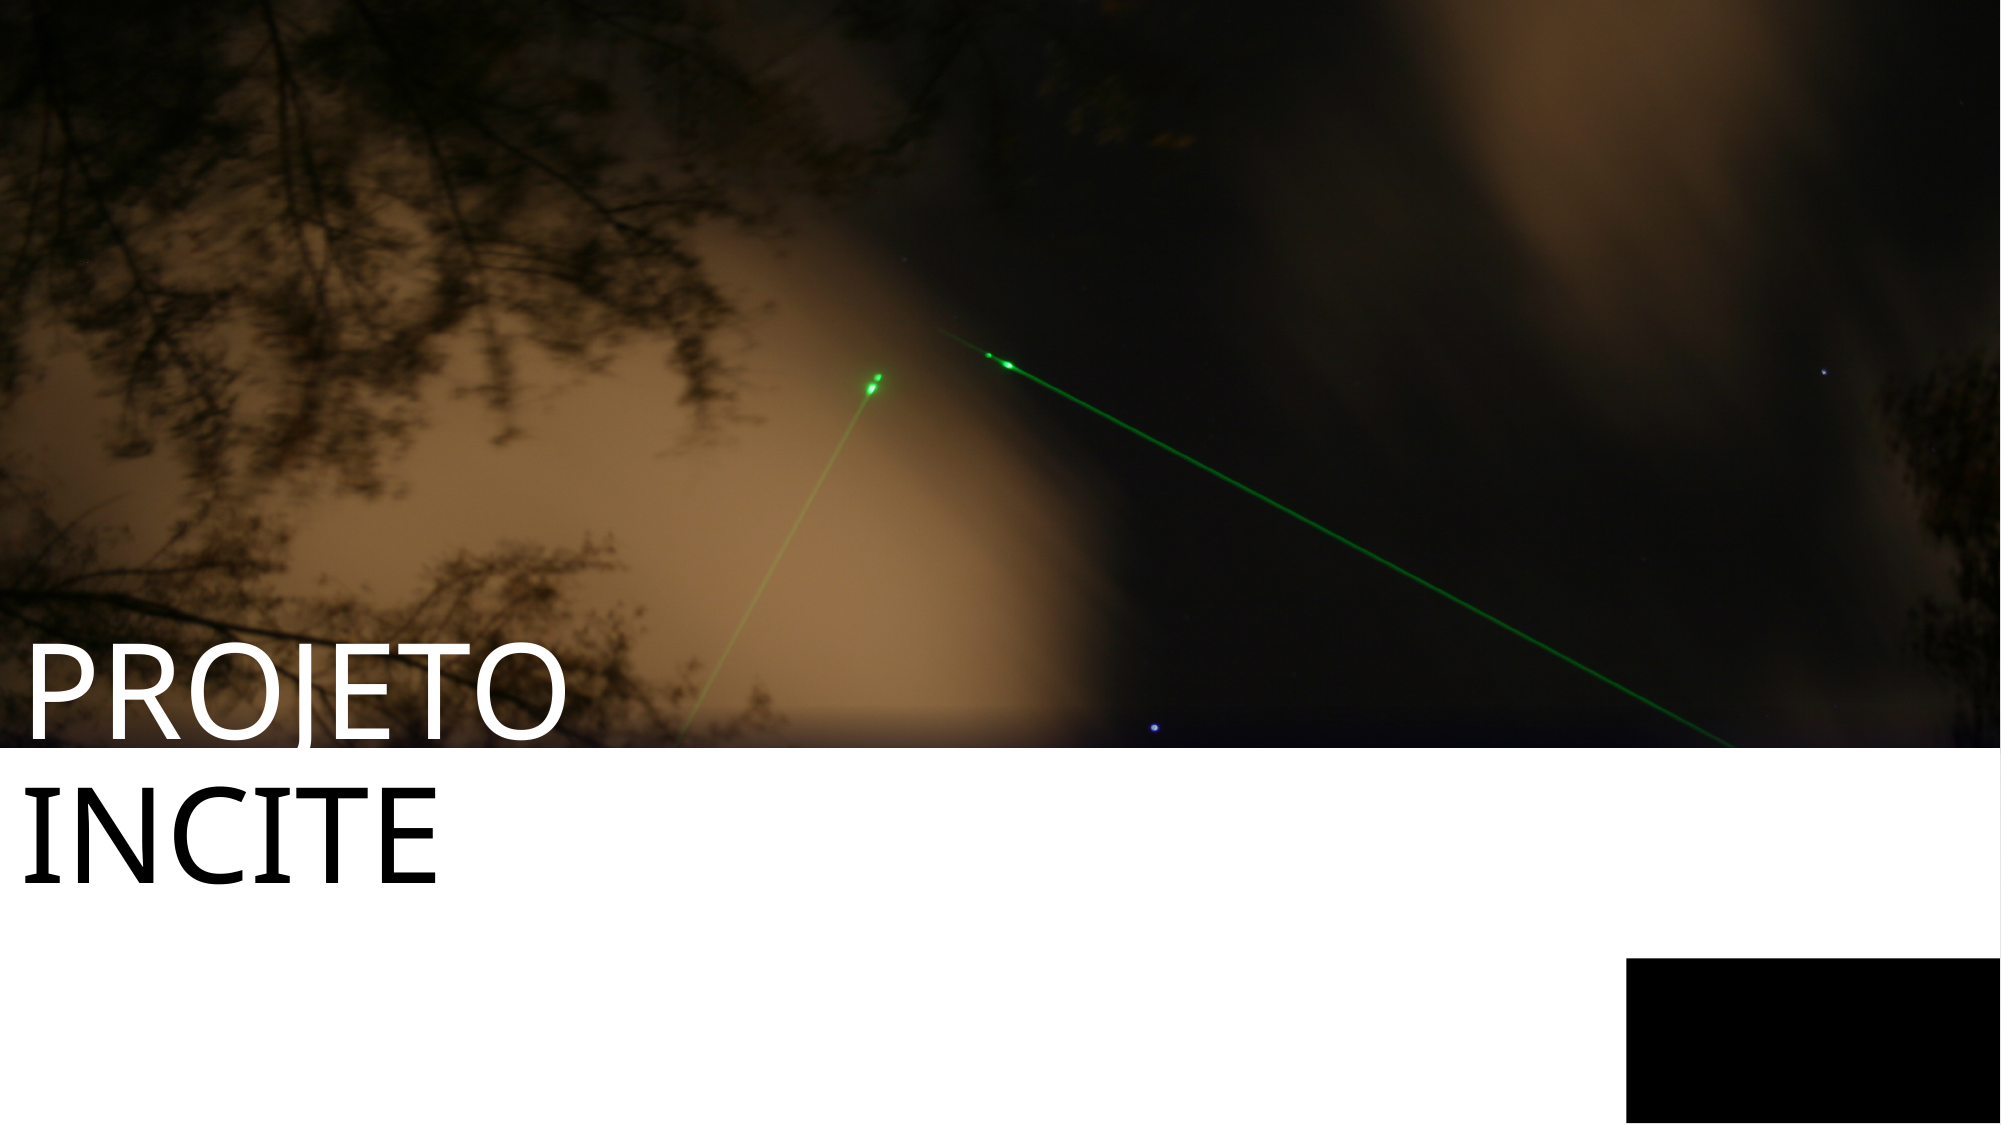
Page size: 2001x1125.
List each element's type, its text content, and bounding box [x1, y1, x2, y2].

title PROJETO INCITE [0, 429, 1294, 933]
text_box LEAL [1626, 958, 2000, 1124]
picture [0, 0, 2001, 748]
